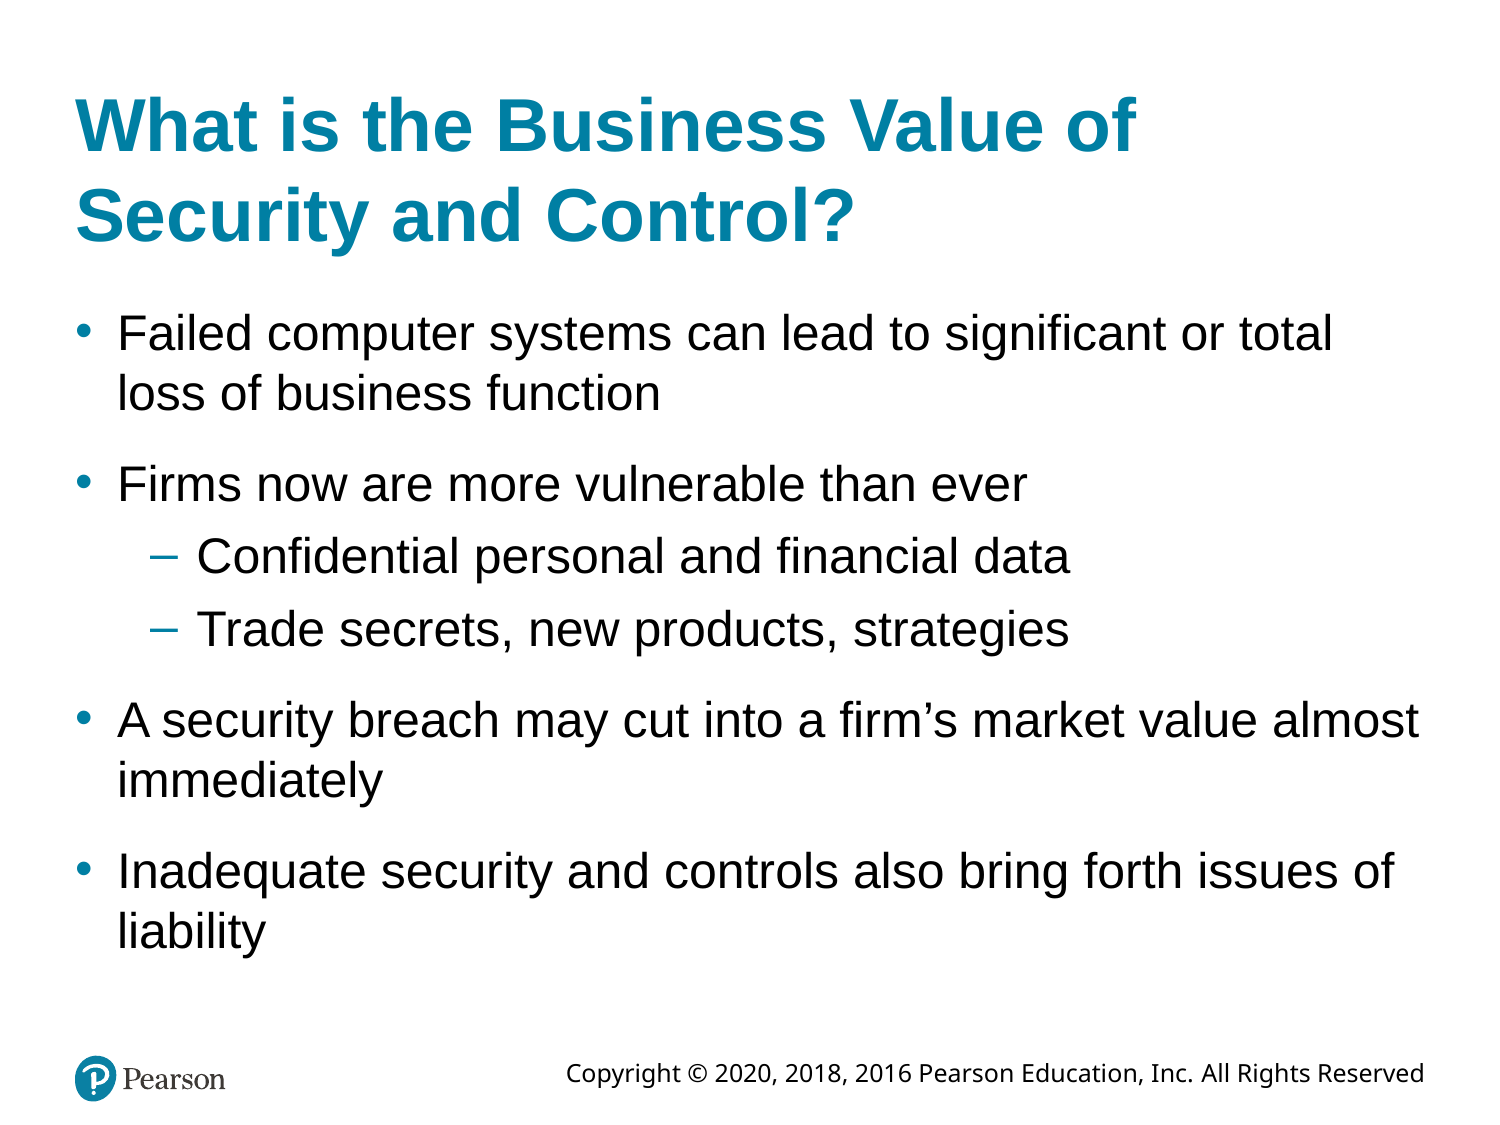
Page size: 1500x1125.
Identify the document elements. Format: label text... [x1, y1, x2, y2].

list Failed computer systems can lead to significant or total loss of business function Firms now are more vulnerable than ever Confidential personal and financial data Trade secrets, new products, strategies A security breach may cut into a firm’s market value almost immediately Inadequate security and controls also bring forth issues of liability [75, 299, 1425, 959]
title What is the Business Value of Security and Control? [75, 68, 1425, 257]
